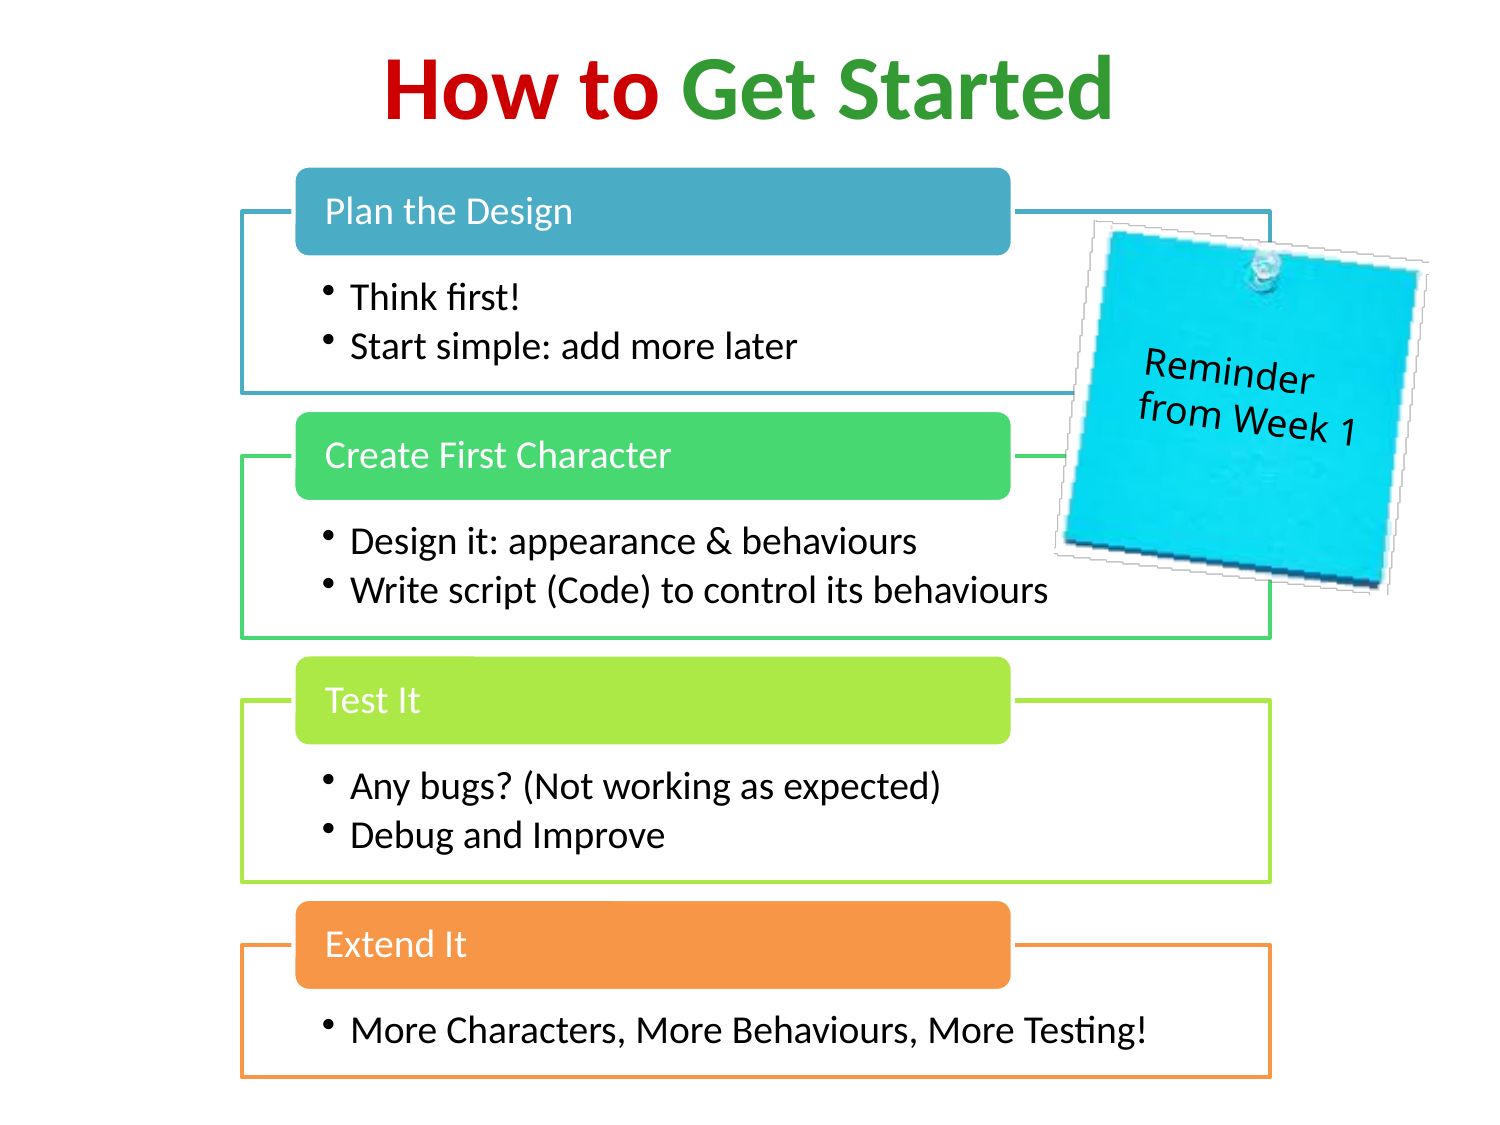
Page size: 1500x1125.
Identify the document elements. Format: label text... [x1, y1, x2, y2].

title How to Get Started [75, 7, 1425, 159]
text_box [241, 148, 1270, 1095]
picture [1073, 239, 1429, 595]
